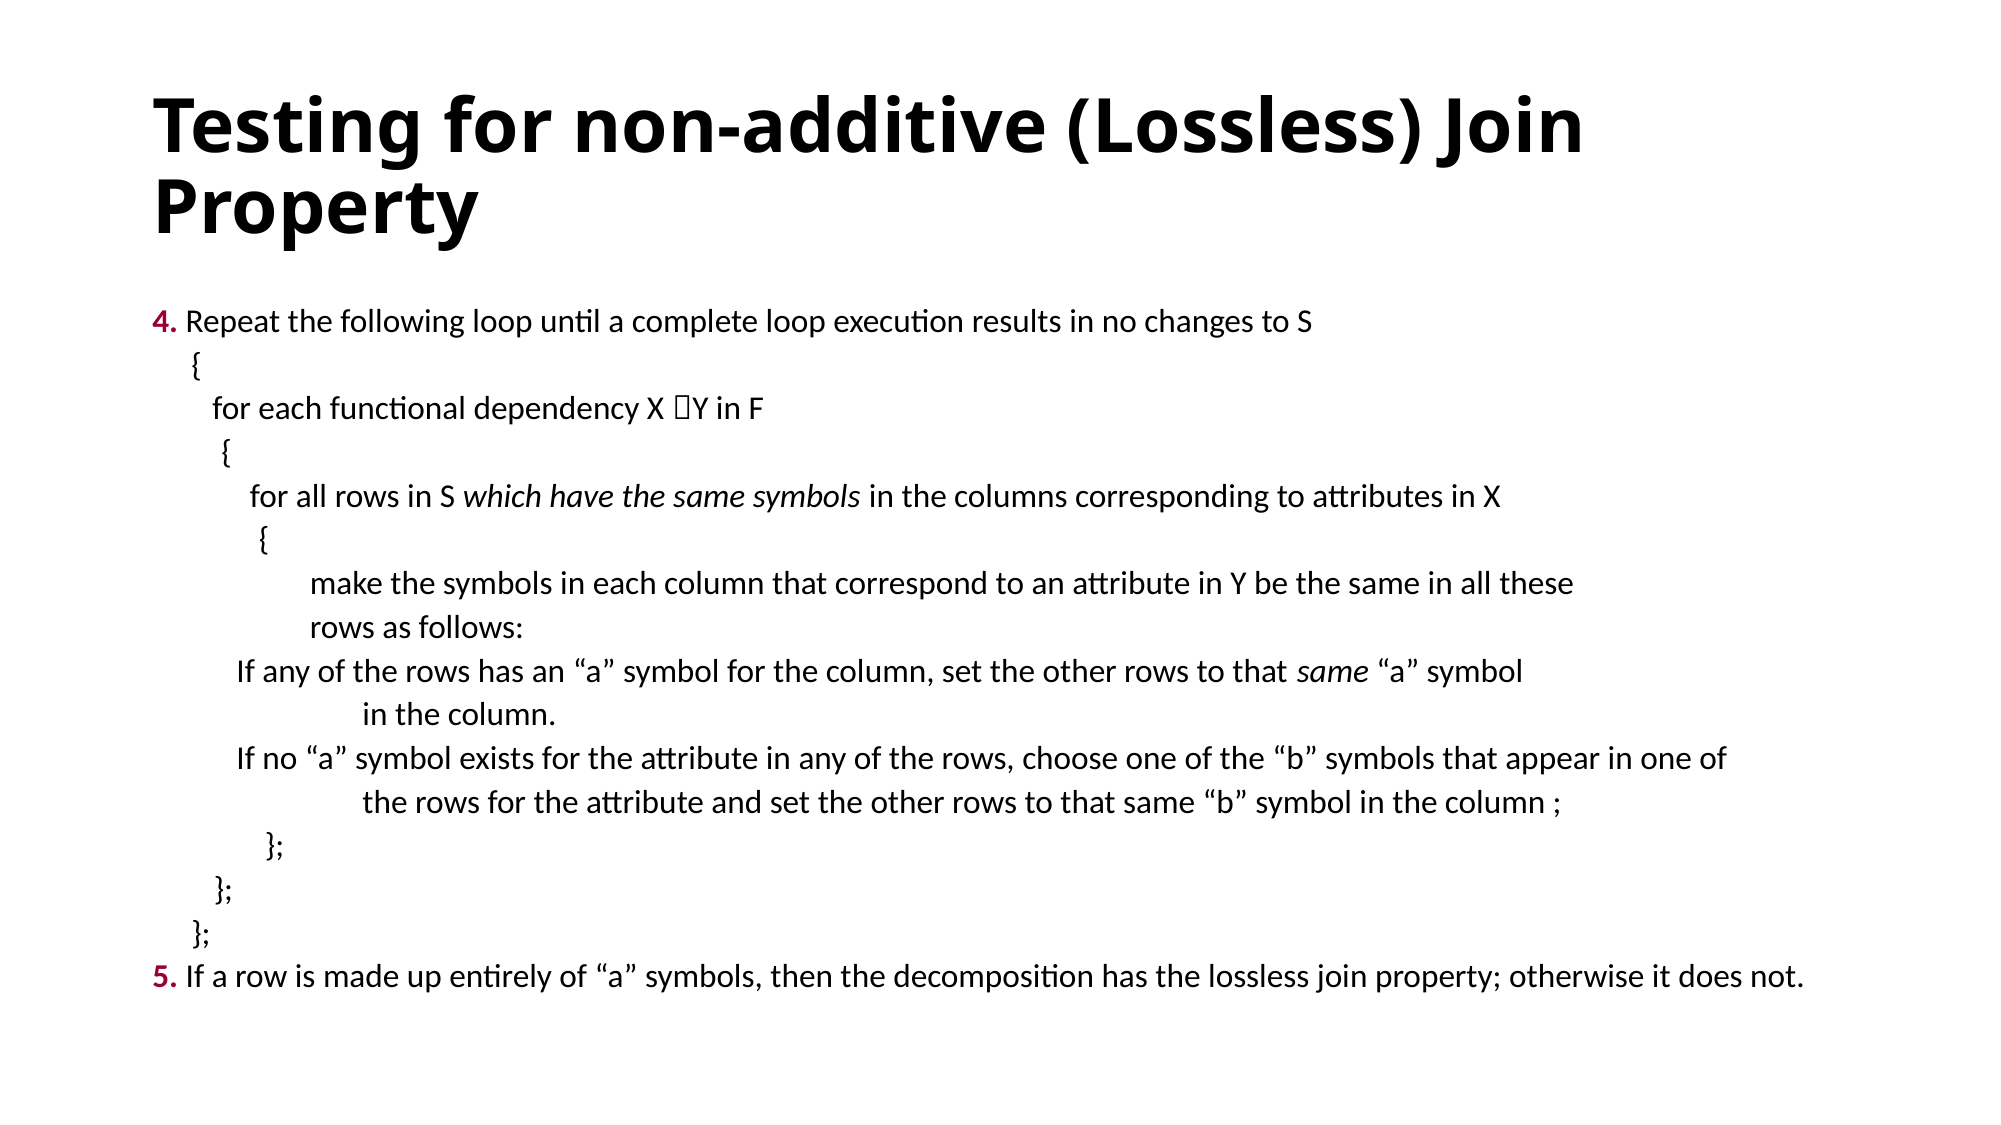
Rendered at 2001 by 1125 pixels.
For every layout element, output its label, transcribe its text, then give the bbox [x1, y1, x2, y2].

title Testing for non-additive (Lossless) Join Property [137, 59, 1863, 278]
list 4. Repeat the following loop until a complete loop execution results in no changes to S { for each functional dependency X Y in F { for all rows in S which have the same symbols in the columns corresponding to attributes in X { make the symbols in each column that correspond to an attribute in Y be the same in all these rows as follows: If any of the rows has an “a” symbol for the column, set the other rows to that same “a” symbol in the column. If no “a” symbol exists for the attribute in any of the rows, choose one of the “b” symbols that appear in one of the rows for the attribute and set the other rows to that same “b” symbol in the column ; }; }; }; 5. If a row is made up entirely of “a” symbols, then the decomposition has the lossless join property; otherwise it does not. [137, 299, 1863, 1014]
